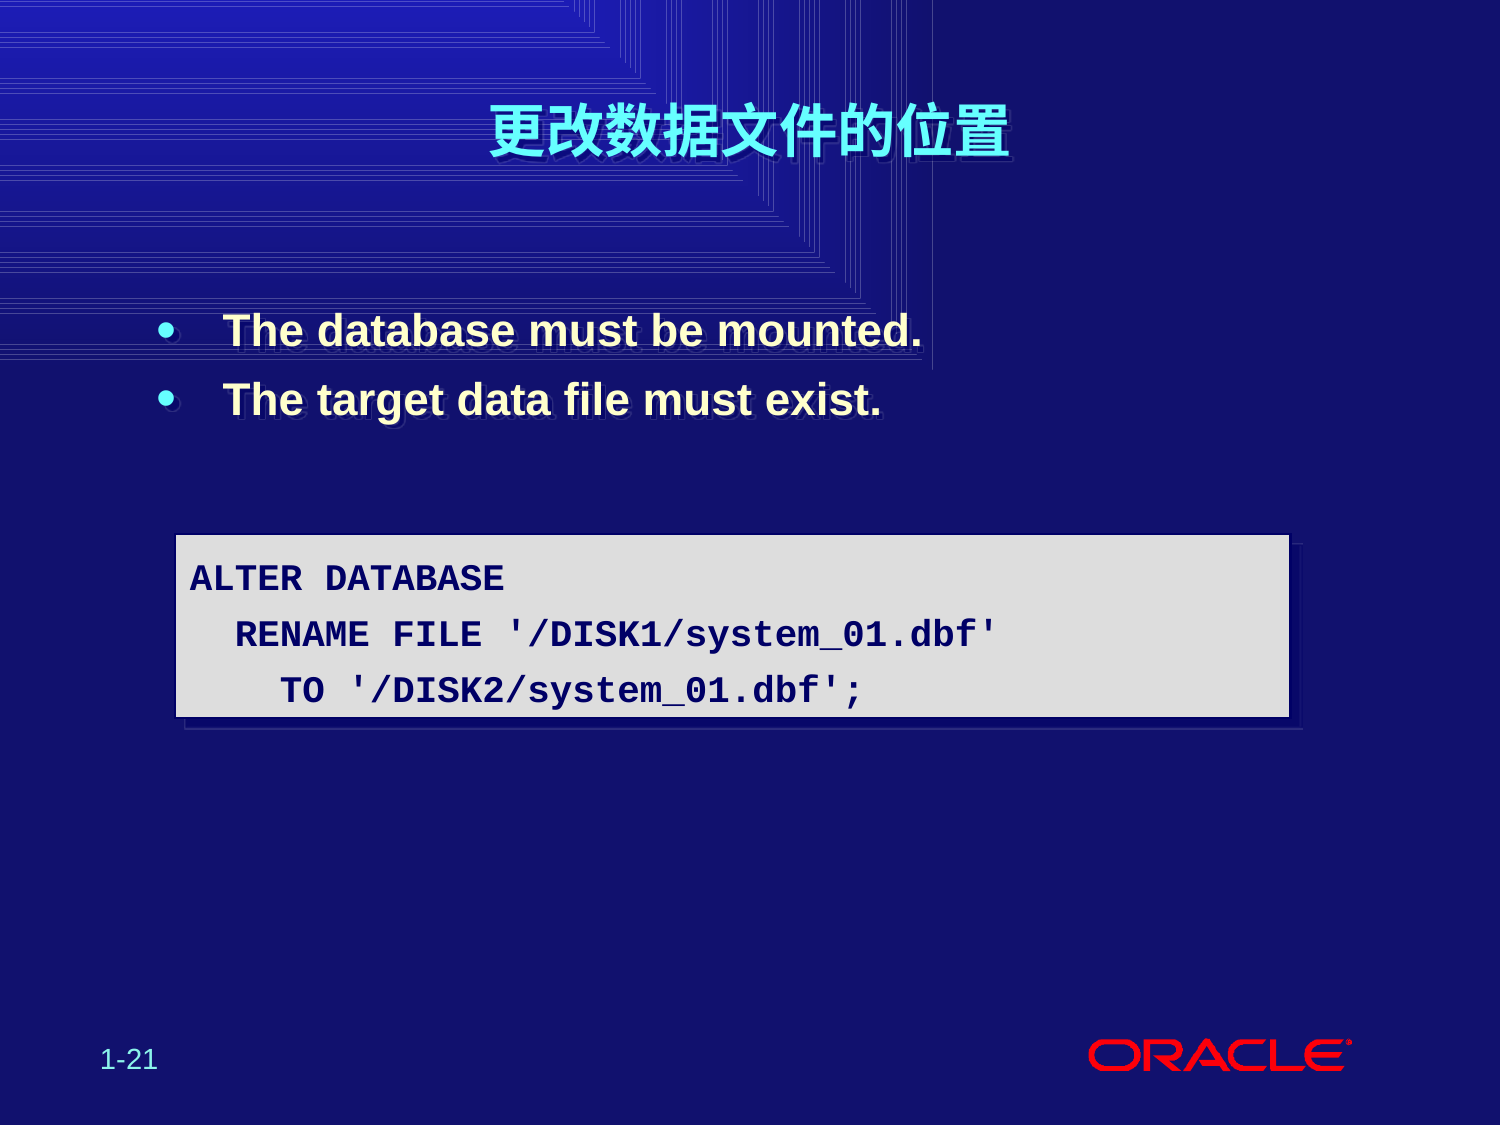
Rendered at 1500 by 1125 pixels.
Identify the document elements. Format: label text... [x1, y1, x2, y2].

title 更改数据文件的位置 [151, 86, 1349, 232]
list The database must be mounted. The target data file must exist. [141, 297, 1353, 389]
text_box ALTER DATABASE RENAME FILE '/DISK1/system_01.dbf' TO '/DISK2/system_01.dbf'; [174, 534, 1291, 718]
